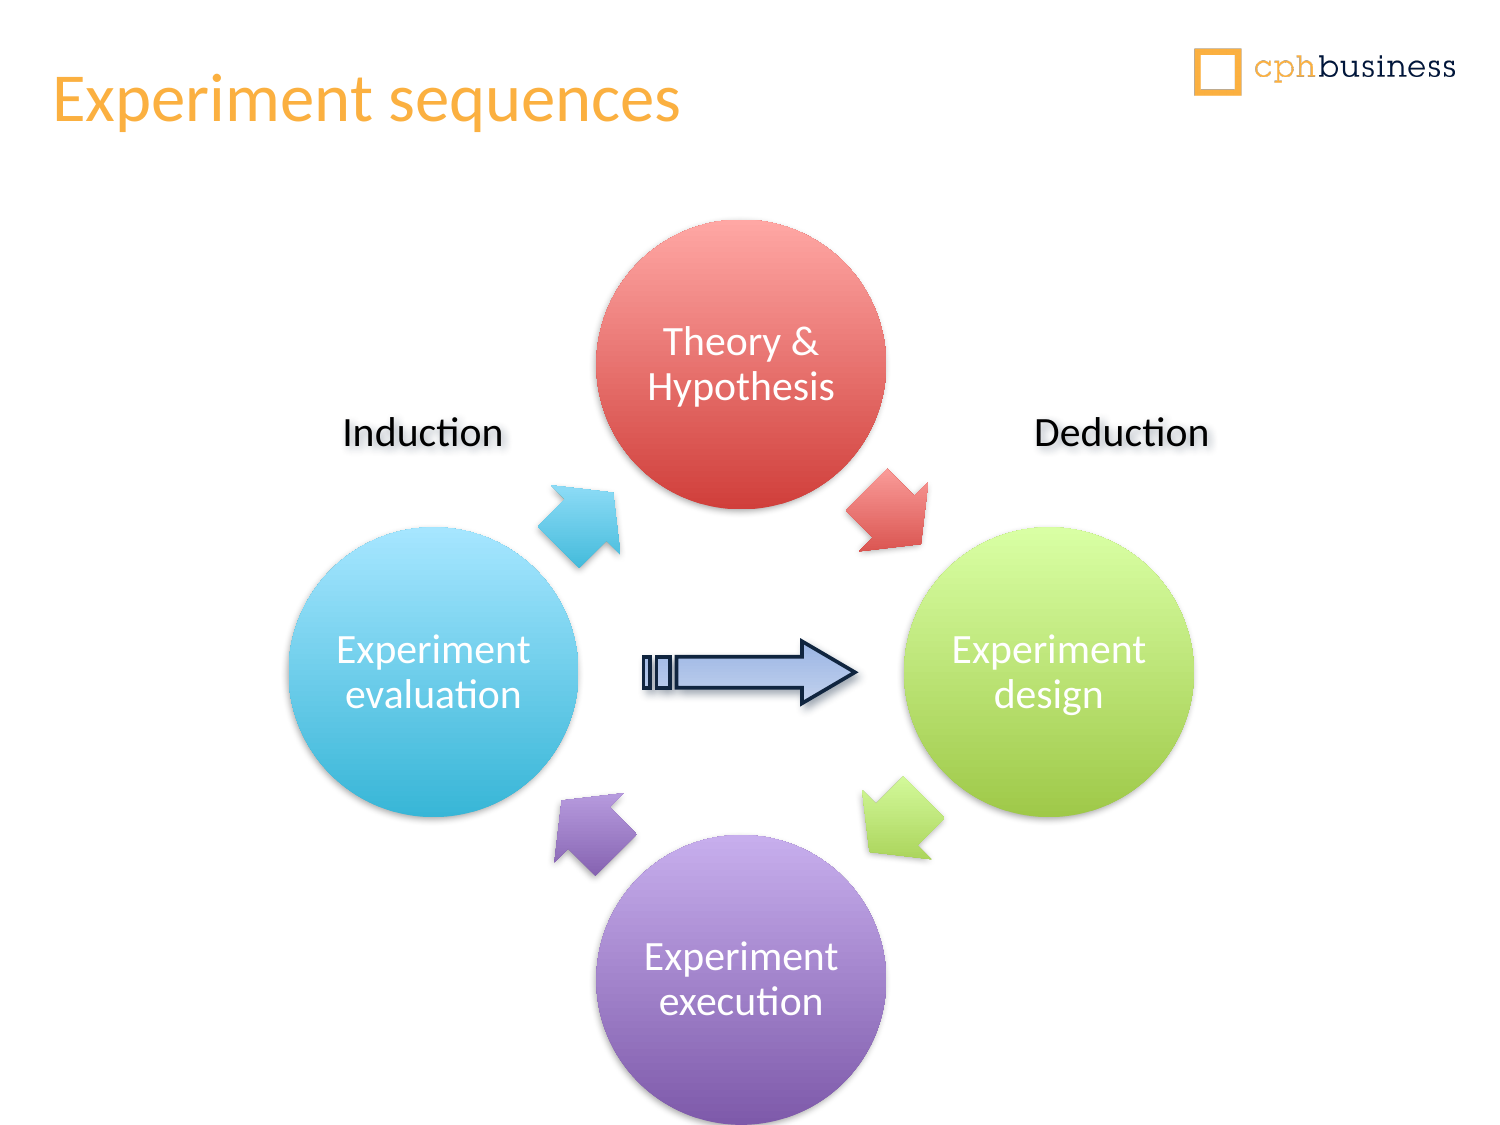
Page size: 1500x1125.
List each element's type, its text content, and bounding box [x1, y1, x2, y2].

picture [1147, 1, 1500, 143]
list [0, 219, 1500, 1125]
title Experiment sequences [37, 45, 1463, 163]
